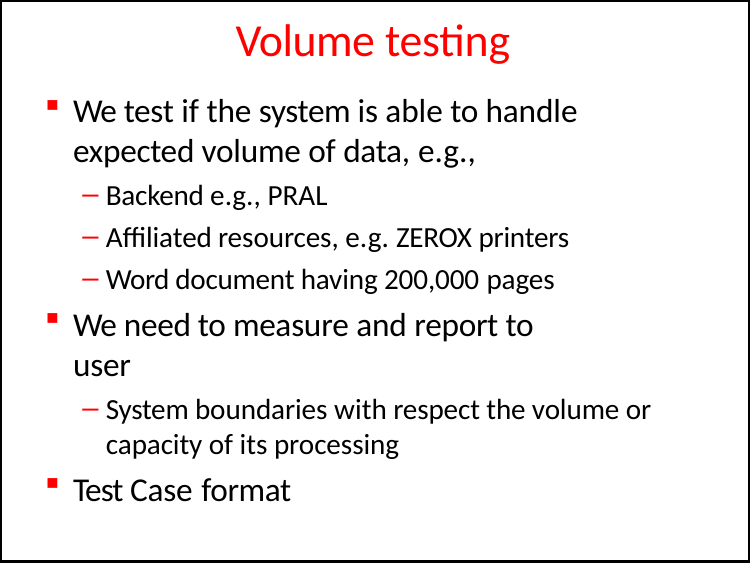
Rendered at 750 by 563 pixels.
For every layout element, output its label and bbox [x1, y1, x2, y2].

text_box [0, 0, 750, 563]
